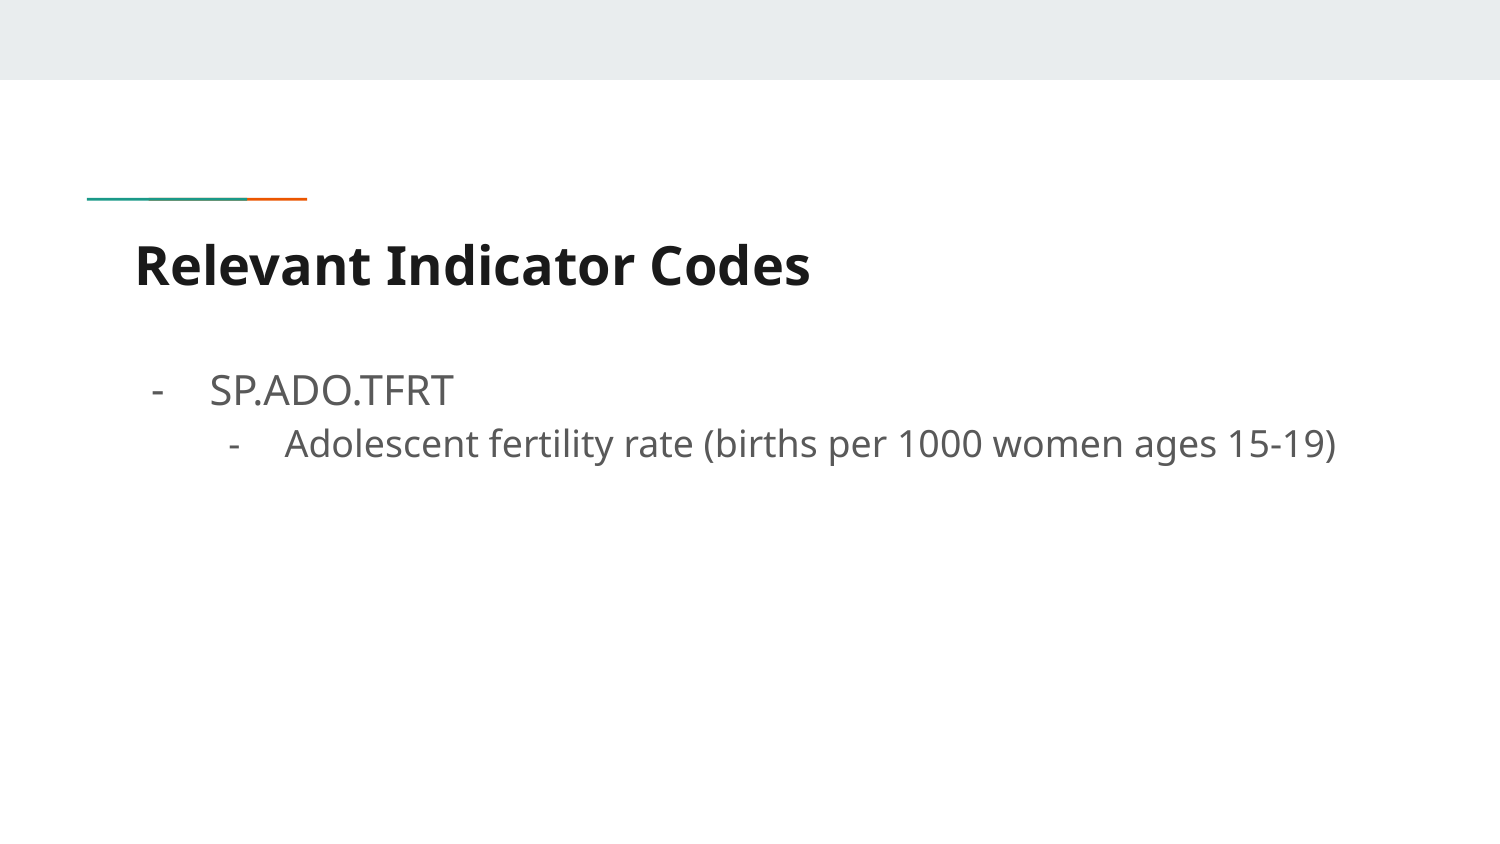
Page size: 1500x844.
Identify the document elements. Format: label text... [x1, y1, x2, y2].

list SP.ADO.TFRT Adolescent fertility rate (births per 1000 women ages 15-19) [119, 341, 1381, 712]
title Relevant Indicator Codes [119, 216, 1381, 305]
